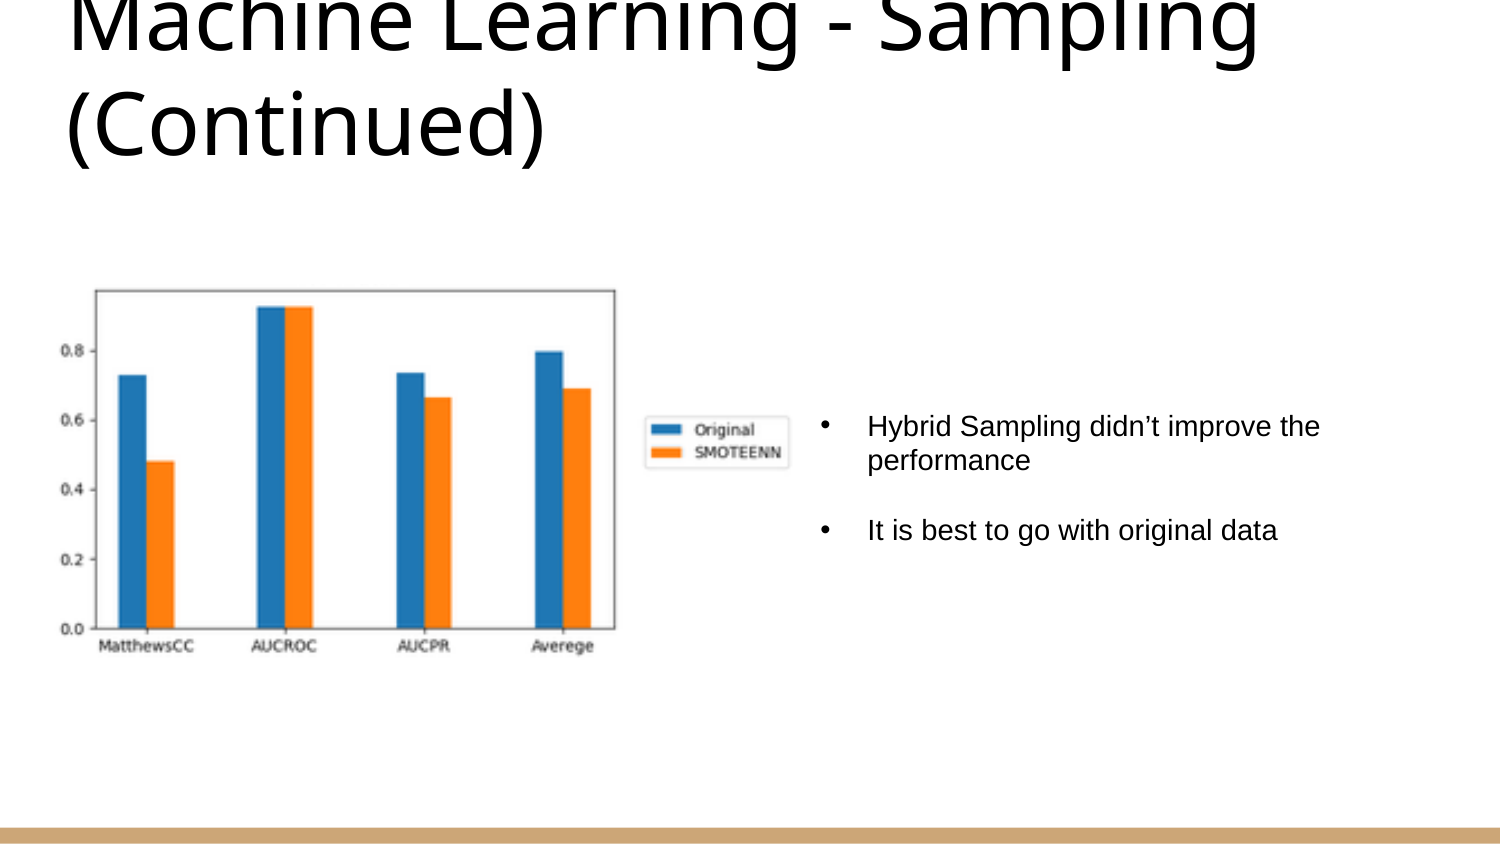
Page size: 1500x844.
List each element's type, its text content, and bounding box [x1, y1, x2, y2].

picture [50, 284, 806, 672]
text_box Hybrid Sampling didn’t improve the performance It is best to go with original data [811, 399, 1449, 554]
title Machine Learning - Sampling (Continued) [51, 51, 1449, 189]
